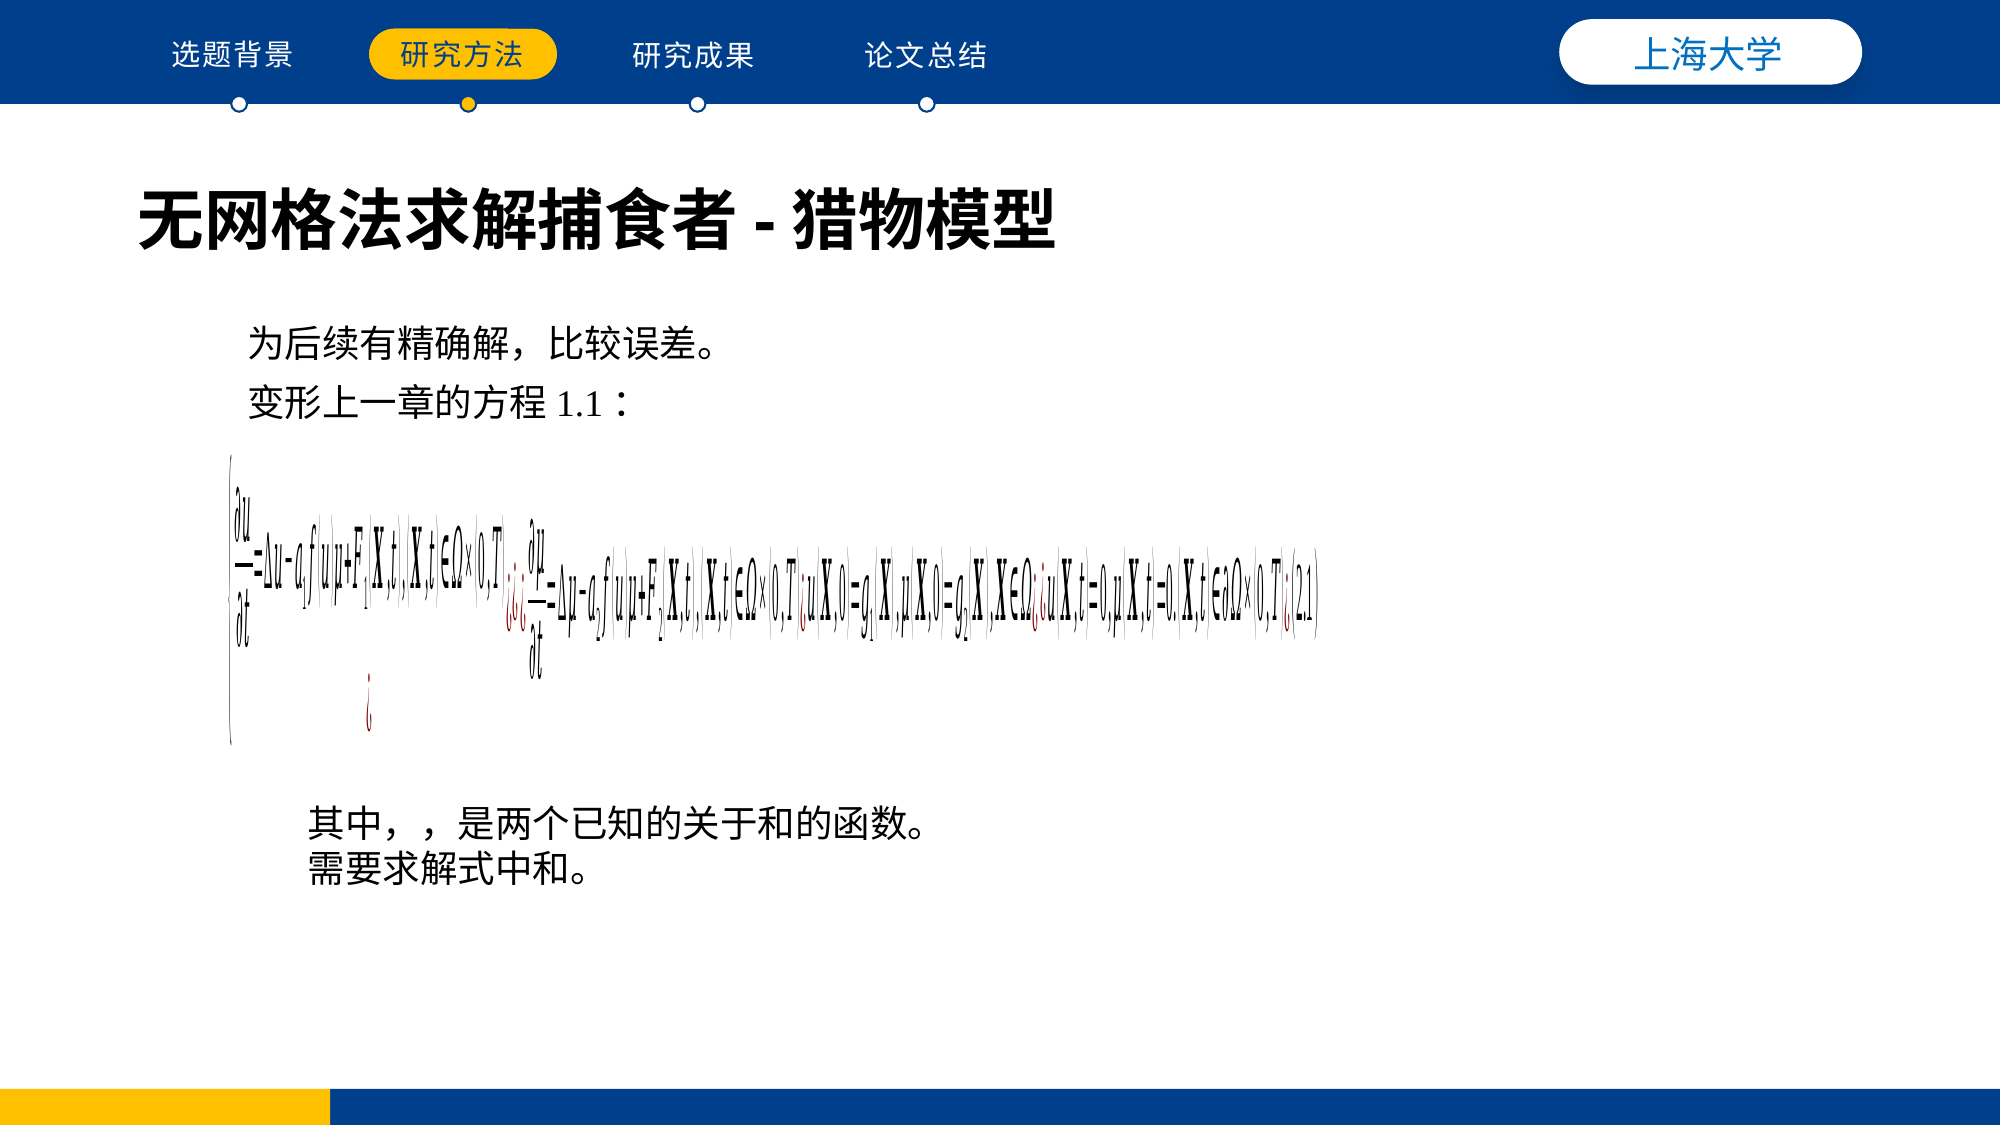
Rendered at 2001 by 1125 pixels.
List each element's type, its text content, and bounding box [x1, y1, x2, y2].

text_box 上海大学 [1612, 23, 1804, 84]
text_box 选题背景 [132, 28, 333, 79]
text_box 论文总结 [814, 29, 1038, 80]
text_box 无网格法求解捕食者-猎物模型 [122, 170, 1080, 266]
text_box 研究成果 [593, 29, 794, 80]
text_box 研究方法 [351, 28, 573, 79]
text_box 为后续有精确解，比较误差。 变形上一章的方程1.1： [232, 299, 1699, 432]
